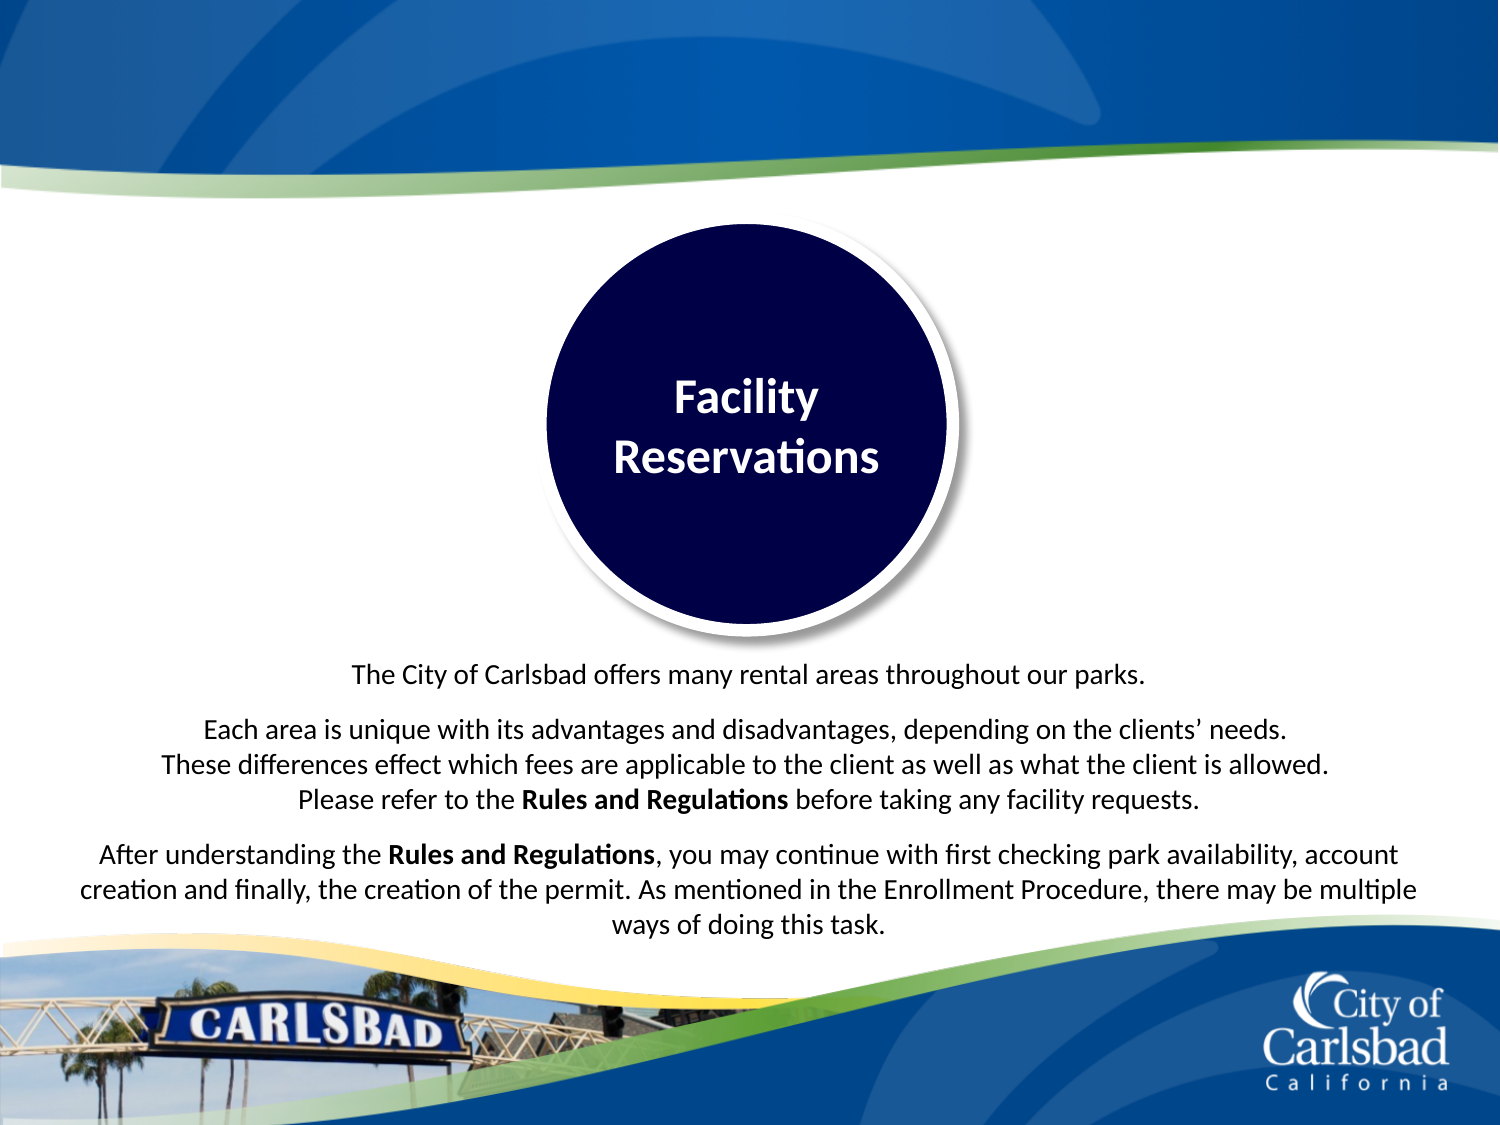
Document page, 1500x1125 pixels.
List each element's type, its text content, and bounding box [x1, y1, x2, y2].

picture [0, 0, 1498, 200]
text_box The City of Carlsbad offers many rental areas throughout our parks. Each area is unique with its advantages and disadvantages, depending on the clients’ needs. These differences effect which fees are applicable to the client as well as what the client is allowed. Please refer to the Rules and Regulations before taking any facility requests. After understanding the Rules and Regulations, you may continue with first checking park availability, account creation and finally, the creation of the permit. As mentioned in the Enrollment Procedure, there may be multiple ways of doing this task. [44, 647, 1455, 914]
picture [0, 914, 1500, 1125]
text_box Facility Reservations [539, 216, 954, 632]
